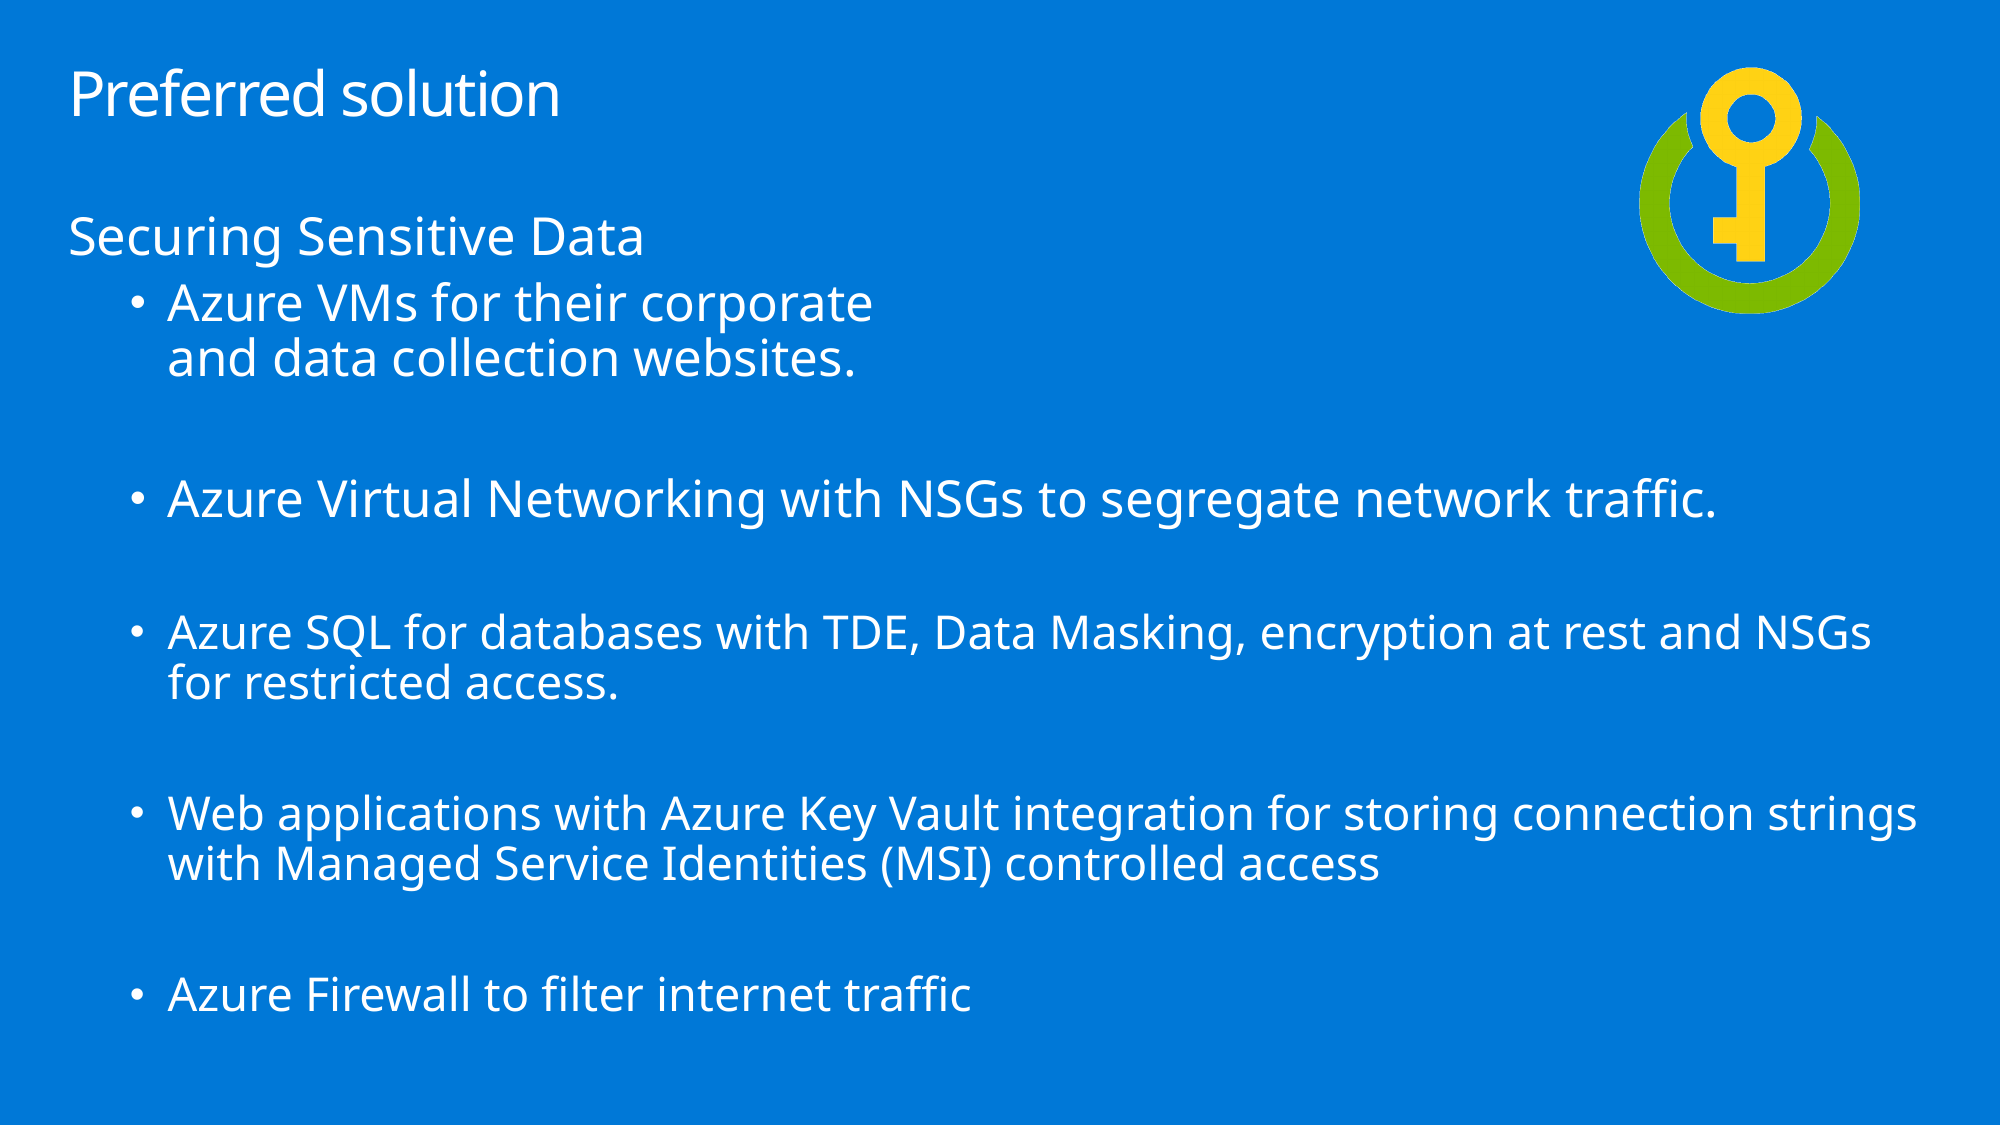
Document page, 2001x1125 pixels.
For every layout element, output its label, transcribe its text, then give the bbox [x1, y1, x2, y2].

picture [1626, 66, 1874, 314]
title Preferred solution [44, 47, 1957, 196]
list Securing Sensitive Data Azure VMs for their corporate and data collection websites. Azure Virtual Networking with NSGs to segregate network traffic. Azure SQL for databases with TDE, Data Masking, encryption at rest and NSGs for restricted access. Web applications with Azure Key Vault integration for storing connection strings with Managed Service Identities (MSI) controlled access Azure Firewall to filter internet traffic [44, 195, 1956, 1058]
